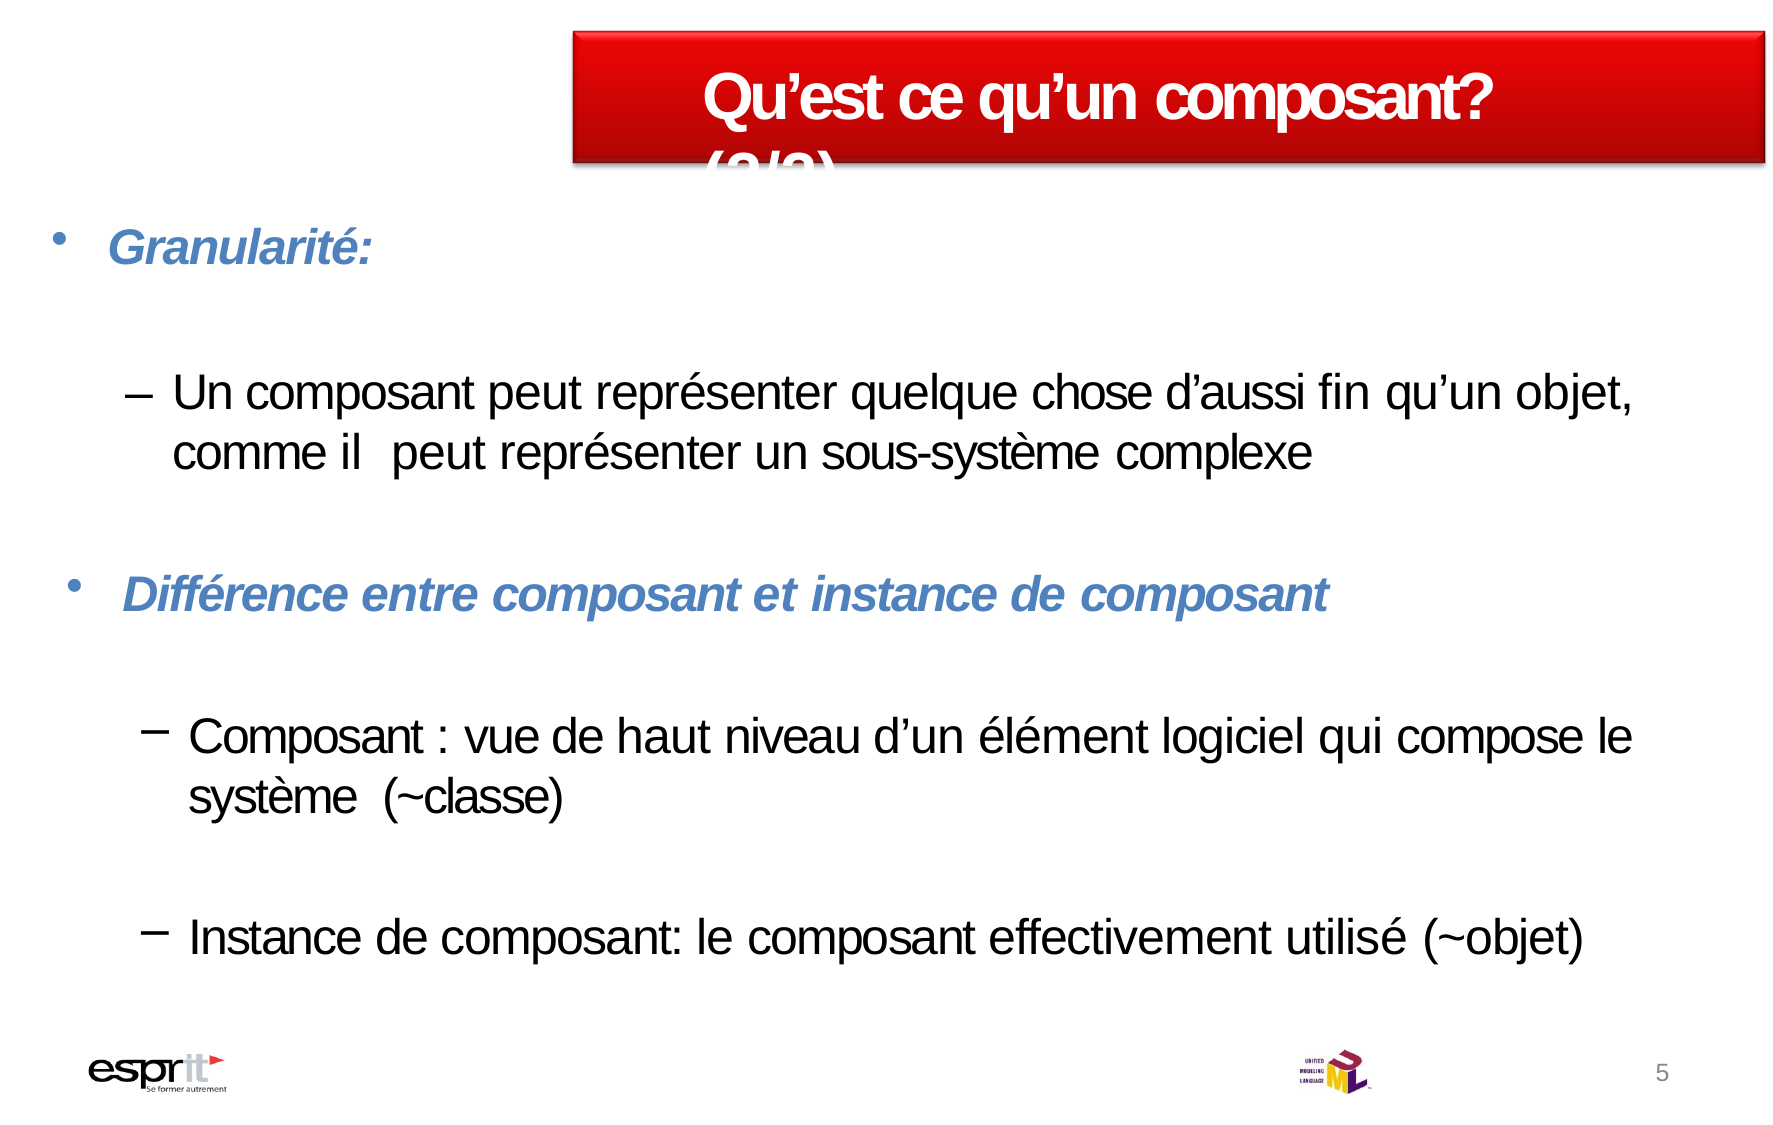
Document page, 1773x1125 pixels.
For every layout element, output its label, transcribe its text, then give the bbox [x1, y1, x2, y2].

text_box [567, 29, 1770, 172]
picture [1299, 1049, 1372, 1094]
title Qu’est ce qu’un composant? (2/2) [700, 50, 1638, 200]
text_box 5 [1649, 1060, 1675, 1087]
text_box Granularité: – Un composant peut représenter quelque chose d’aussi fin qu’un objet, comme il peut représenter un sous-système complexe Différence entre composant et instance de composant Composant : vue de haut niveau d’un élément logiciel qui compose le système (~classe) Instance de composant: le composant effectivement utilisé (~objet) [48, 200, 1712, 965]
picture [88, 1054, 227, 1092]
